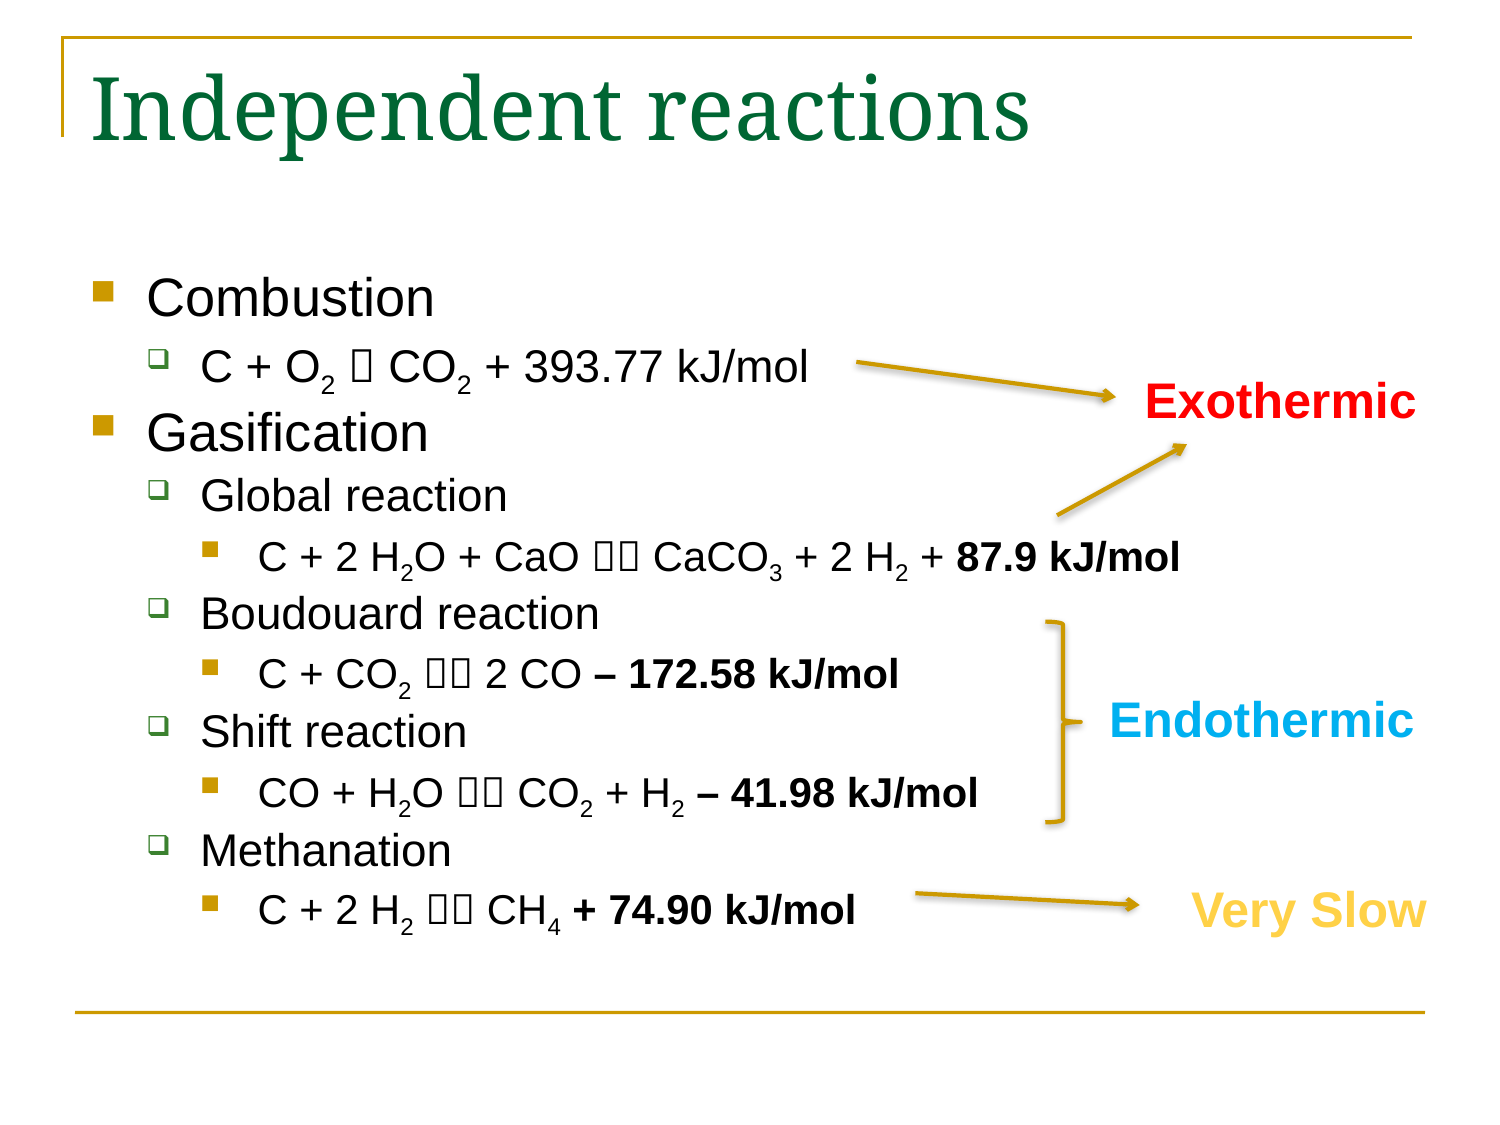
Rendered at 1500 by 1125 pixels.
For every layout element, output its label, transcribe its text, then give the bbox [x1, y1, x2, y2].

text_box Endothermic [1094, 680, 1430, 756]
text_box Exothermic [1129, 361, 1432, 437]
list Combustion C + O2  CO2 + 393.77 kJ/mol Gasification Global reaction C + 2 H2O + CaO  CaCO3 + 2 H2 + 87.9 kJ/mol Boudouard reaction C + CO2  2 CO – 172.58 kJ/mol Shift reaction CO + H2O  CO2 + H2 – 41.98 kJ/mol Methanation C + 2 H2  CH4 + 74.90 kJ/mol [74, 262, 1426, 1006]
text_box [1056, 443, 1188, 516]
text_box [855, 361, 1117, 398]
text_box Very Slow [1176, 869, 1443, 945]
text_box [915, 892, 1140, 906]
title Independent reactions [74, 45, 1426, 233]
text_box [1045, 619, 1083, 825]
